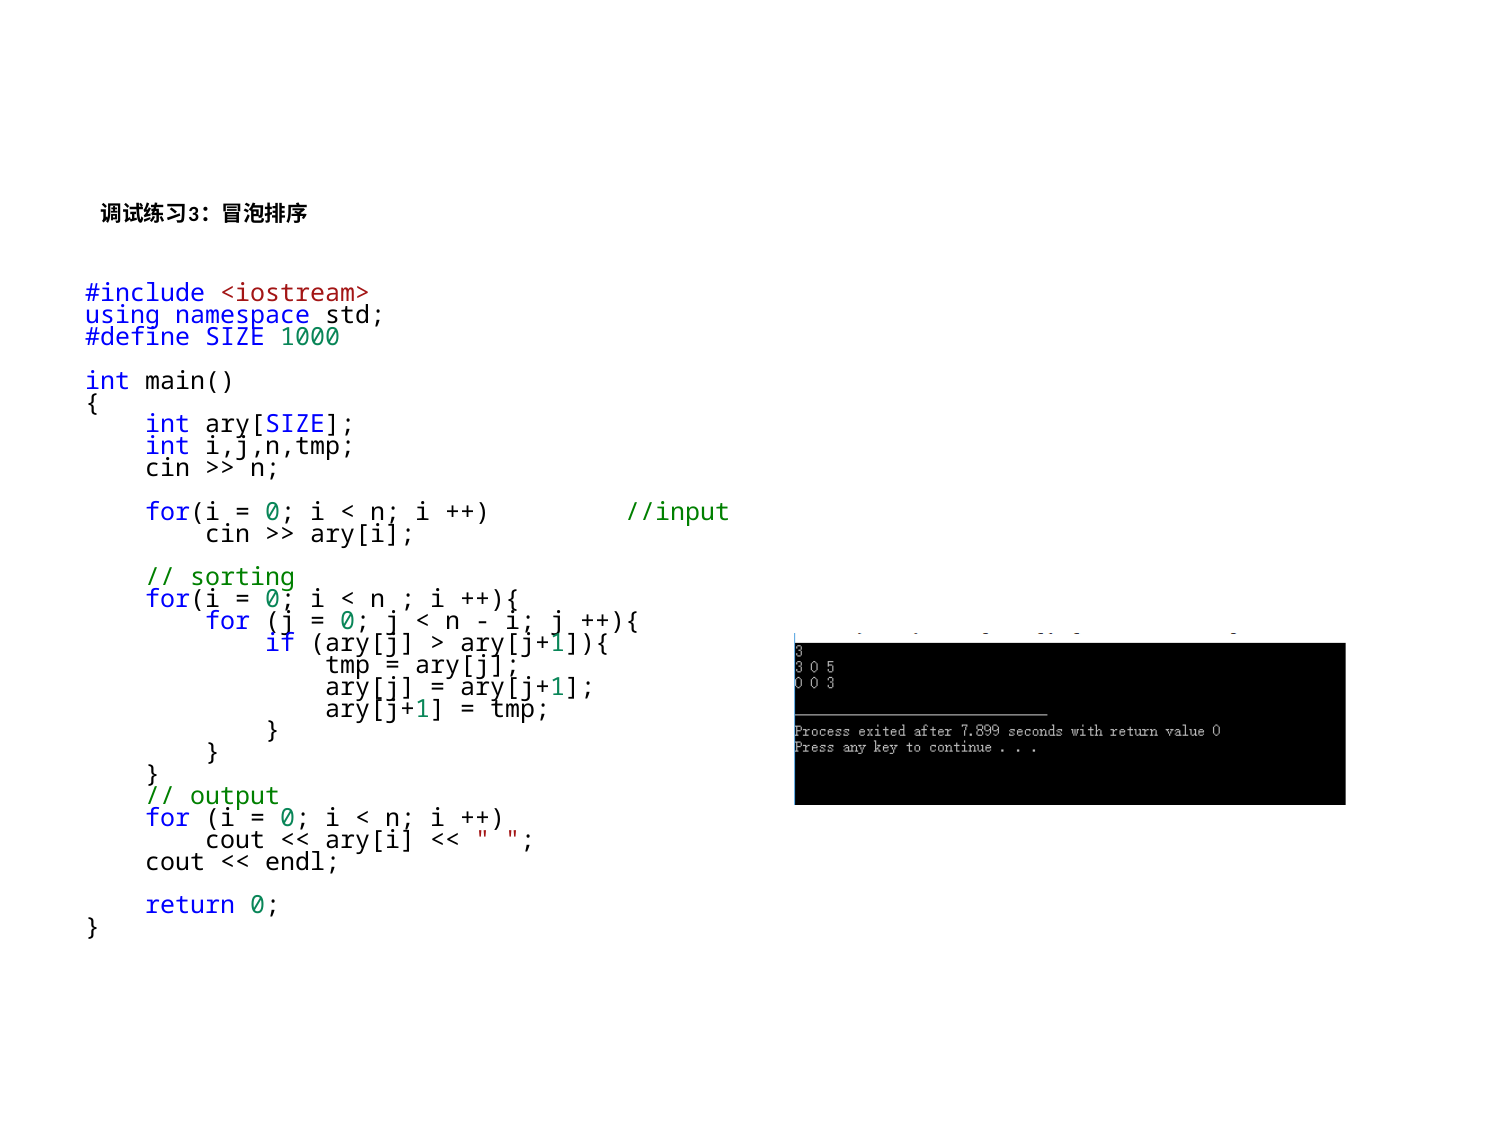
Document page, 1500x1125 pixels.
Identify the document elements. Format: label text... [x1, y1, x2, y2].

title 调试练习3：冒泡排序 [85, 190, 979, 235]
text_box #include <iostream> using namespace std; #define SIZE 1000 int main() { int ary[SIZE]; int i,j,n,tmp; cin >> n; for(i = 0; i < n; i ++) //input cin >> ary[i]; // sorting for(i = 0; i < n ; i ++){ for (j = 0; j < n - i; j ++){ if (ary[j] > ary[j+1]){ tmp = ary[j]; ary[j] = ary[j+1]; ary[j+1] = tmp; } } } // output for (i = 0; i < n; i ++) cout << ary[i] << " "; cout << endl; return 0; } [70, 277, 1172, 948]
picture [794, 633, 1346, 805]
